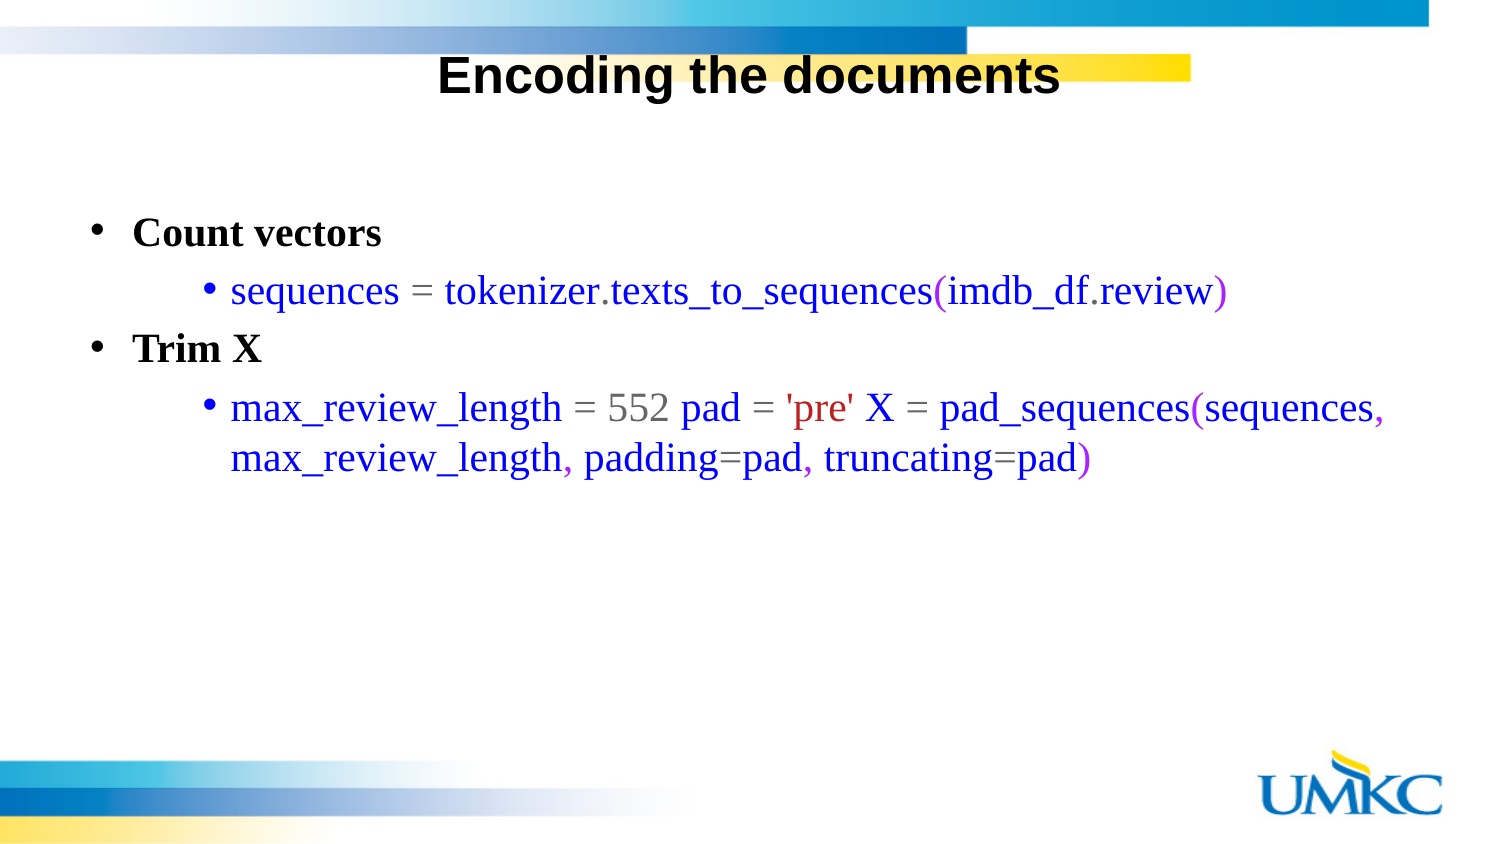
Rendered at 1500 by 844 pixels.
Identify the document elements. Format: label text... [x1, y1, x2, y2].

picture [0, 0, 1500, 844]
title Encoding the documents [75, 33, 1425, 175]
list Count vectors sequences = tokenizer.texts_to_sequences(imdb_df.review) Trim X max_review_length = 552 pad = 'pre' X = pad_sequences(sequences, max_review_length, padding=pad, truncating=pad) [75, 196, 1425, 754]
